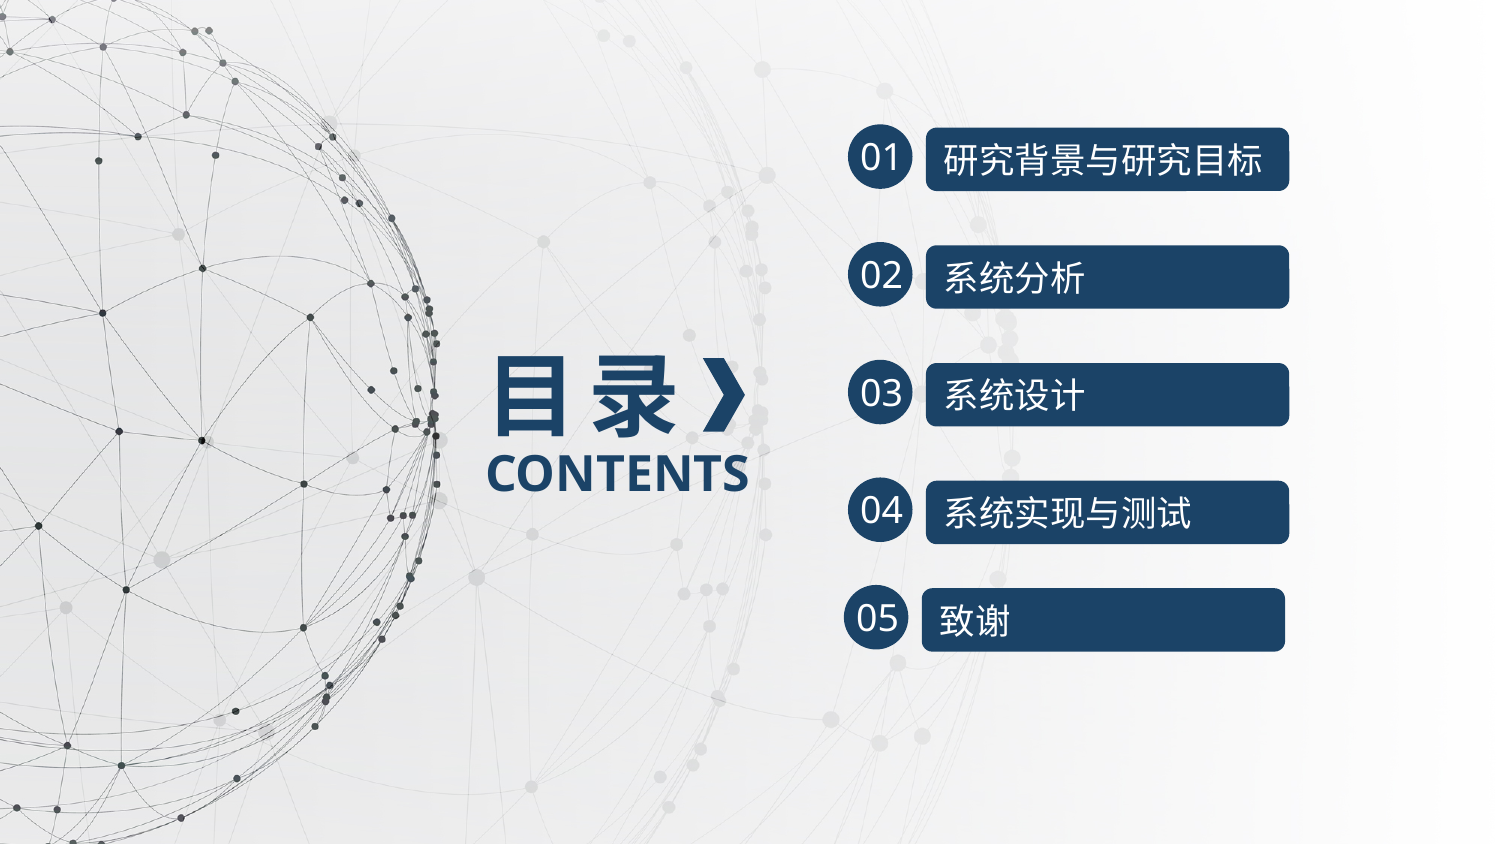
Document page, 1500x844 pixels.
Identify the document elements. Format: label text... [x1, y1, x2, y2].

text_box 系统分析 [925, 245, 1290, 309]
text_box 系统实现与测试 [925, 480, 1290, 545]
text_box 致谢 [921, 588, 1286, 652]
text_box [842, 241, 921, 307]
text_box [838, 584, 917, 650]
text_box 目 录 [470, 330, 823, 455]
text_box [842, 477, 921, 542]
text_box 系统设计 [925, 363, 1290, 427]
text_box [842, 359, 921, 425]
picture [0, 0, 1500, 844]
text_box CONTENTS [470, 433, 817, 509]
text_box 研究背景与研究目标 [925, 127, 1290, 192]
text_box [701, 357, 747, 433]
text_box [842, 124, 921, 189]
